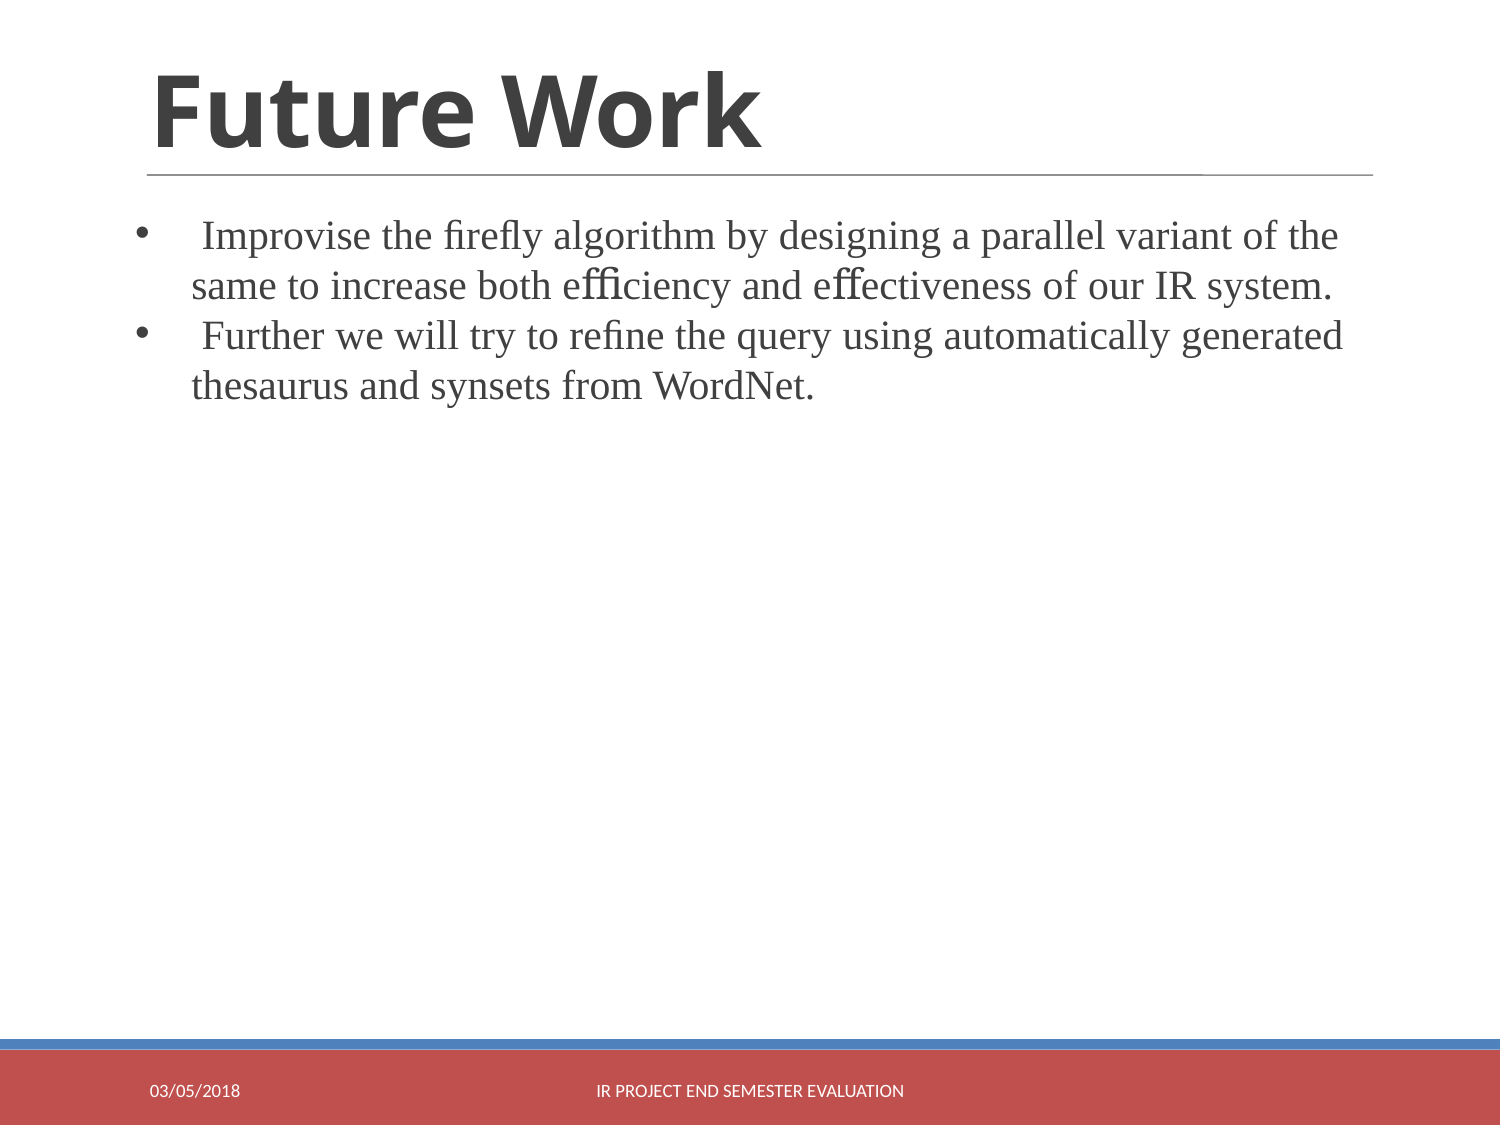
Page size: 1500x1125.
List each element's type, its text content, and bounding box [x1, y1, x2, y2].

text_box Future Work [134, 46, 1373, 175]
text_box 03/05/2018 [134, 1059, 440, 1120]
text_box IR Project End Semester Evaluation [453, 1059, 1047, 1120]
text_box Improvise the ﬁreﬂy algorithm by designing a parallel variant of the same to increase both eﬃciency and eﬀectiveness of our IR system. Further we will try to reﬁne the query using automatically generated thesaurus and synsets from WordNet. [134, 200, 1373, 963]
